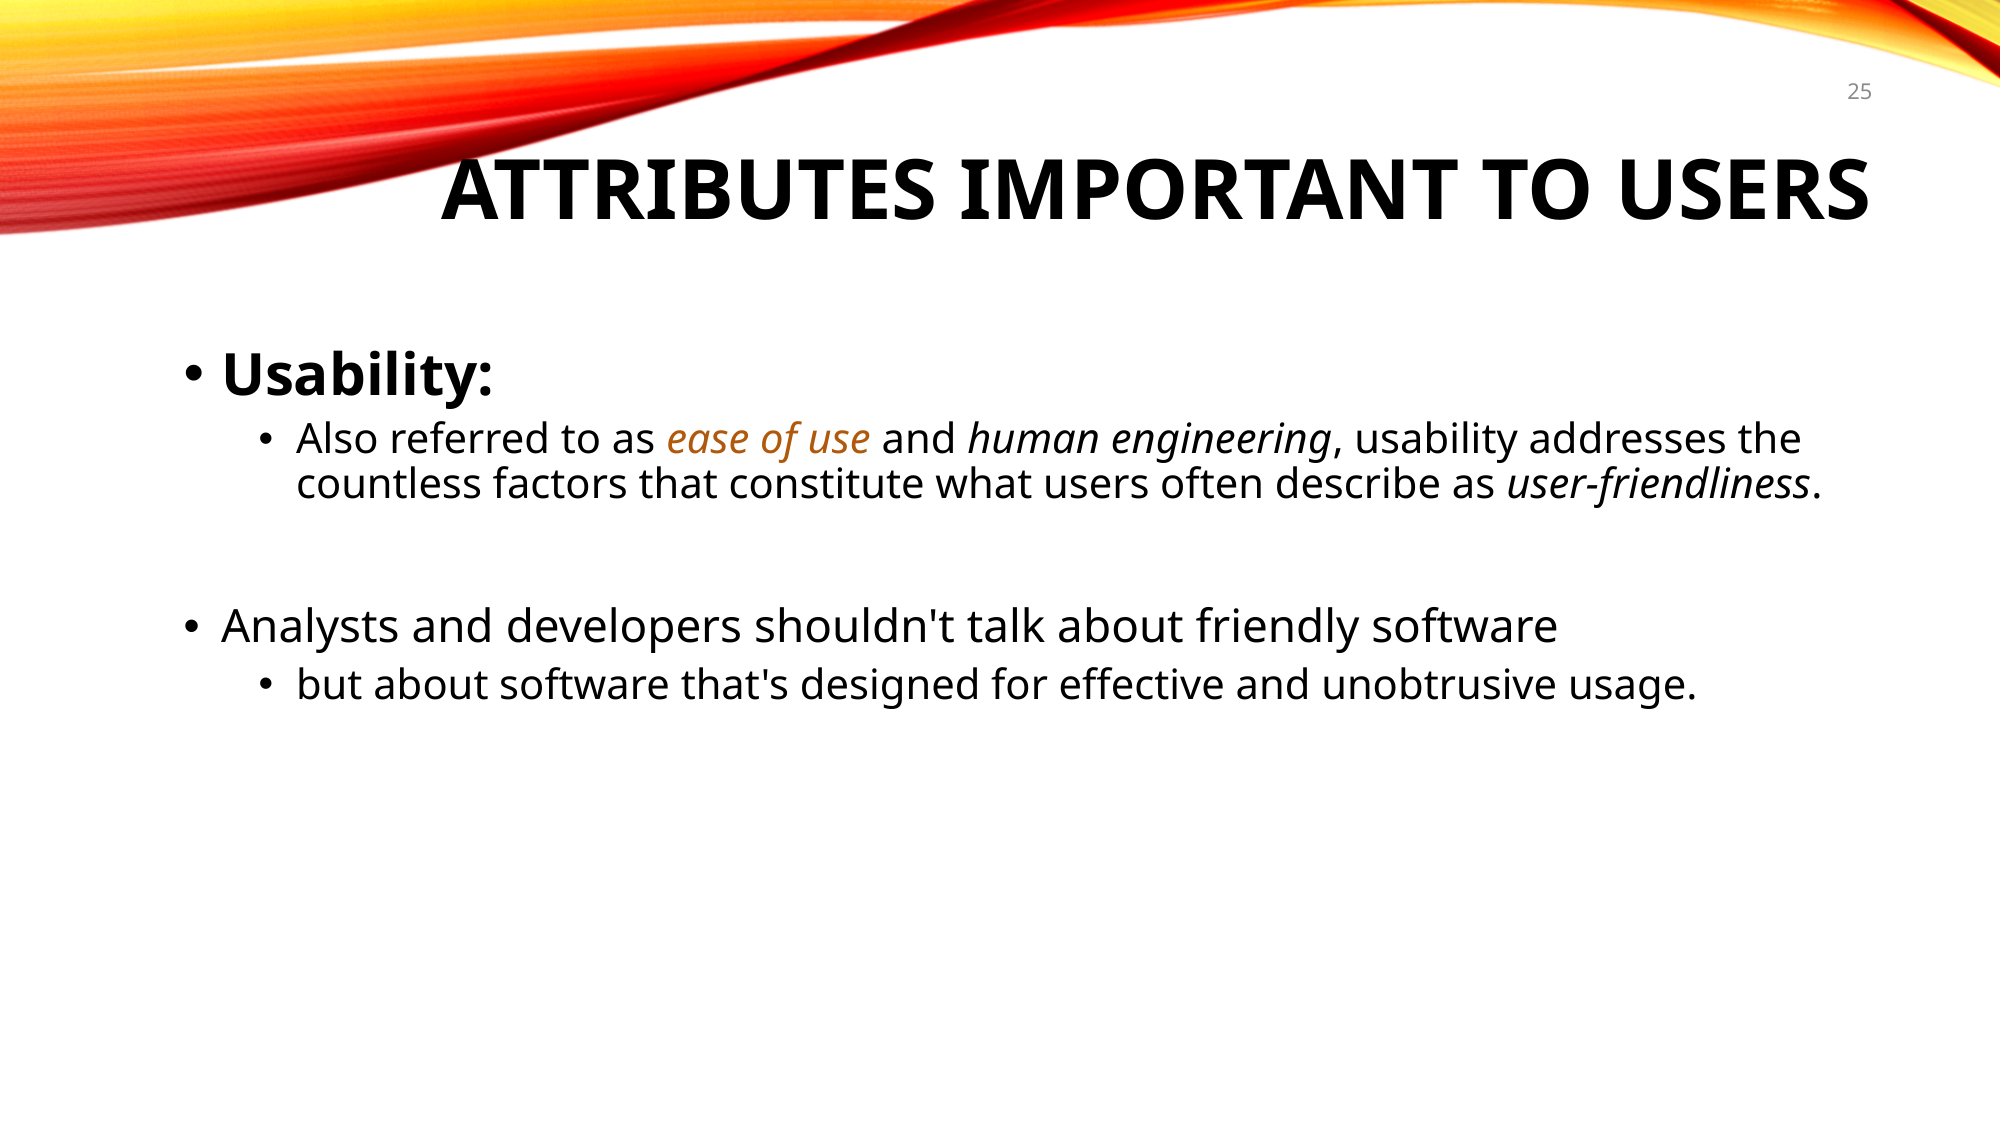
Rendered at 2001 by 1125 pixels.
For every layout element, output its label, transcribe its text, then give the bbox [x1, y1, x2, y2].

picture [0, 0, 324, 237]
picture [1888, 0, 2000, 237]
title Attributes Important to Users [324, 0, 1888, 337]
list Usability: Also referred to as ease of use and human engineering, usability addresses the countless factors that constitute what users often describe as user-friendliness. Analysts and developers shouldn't talk about friendly software but about software that's designed for effective and unobtrusive usage. [168, 337, 1888, 1063]
slide_number 25 [1437, 62, 1888, 123]
